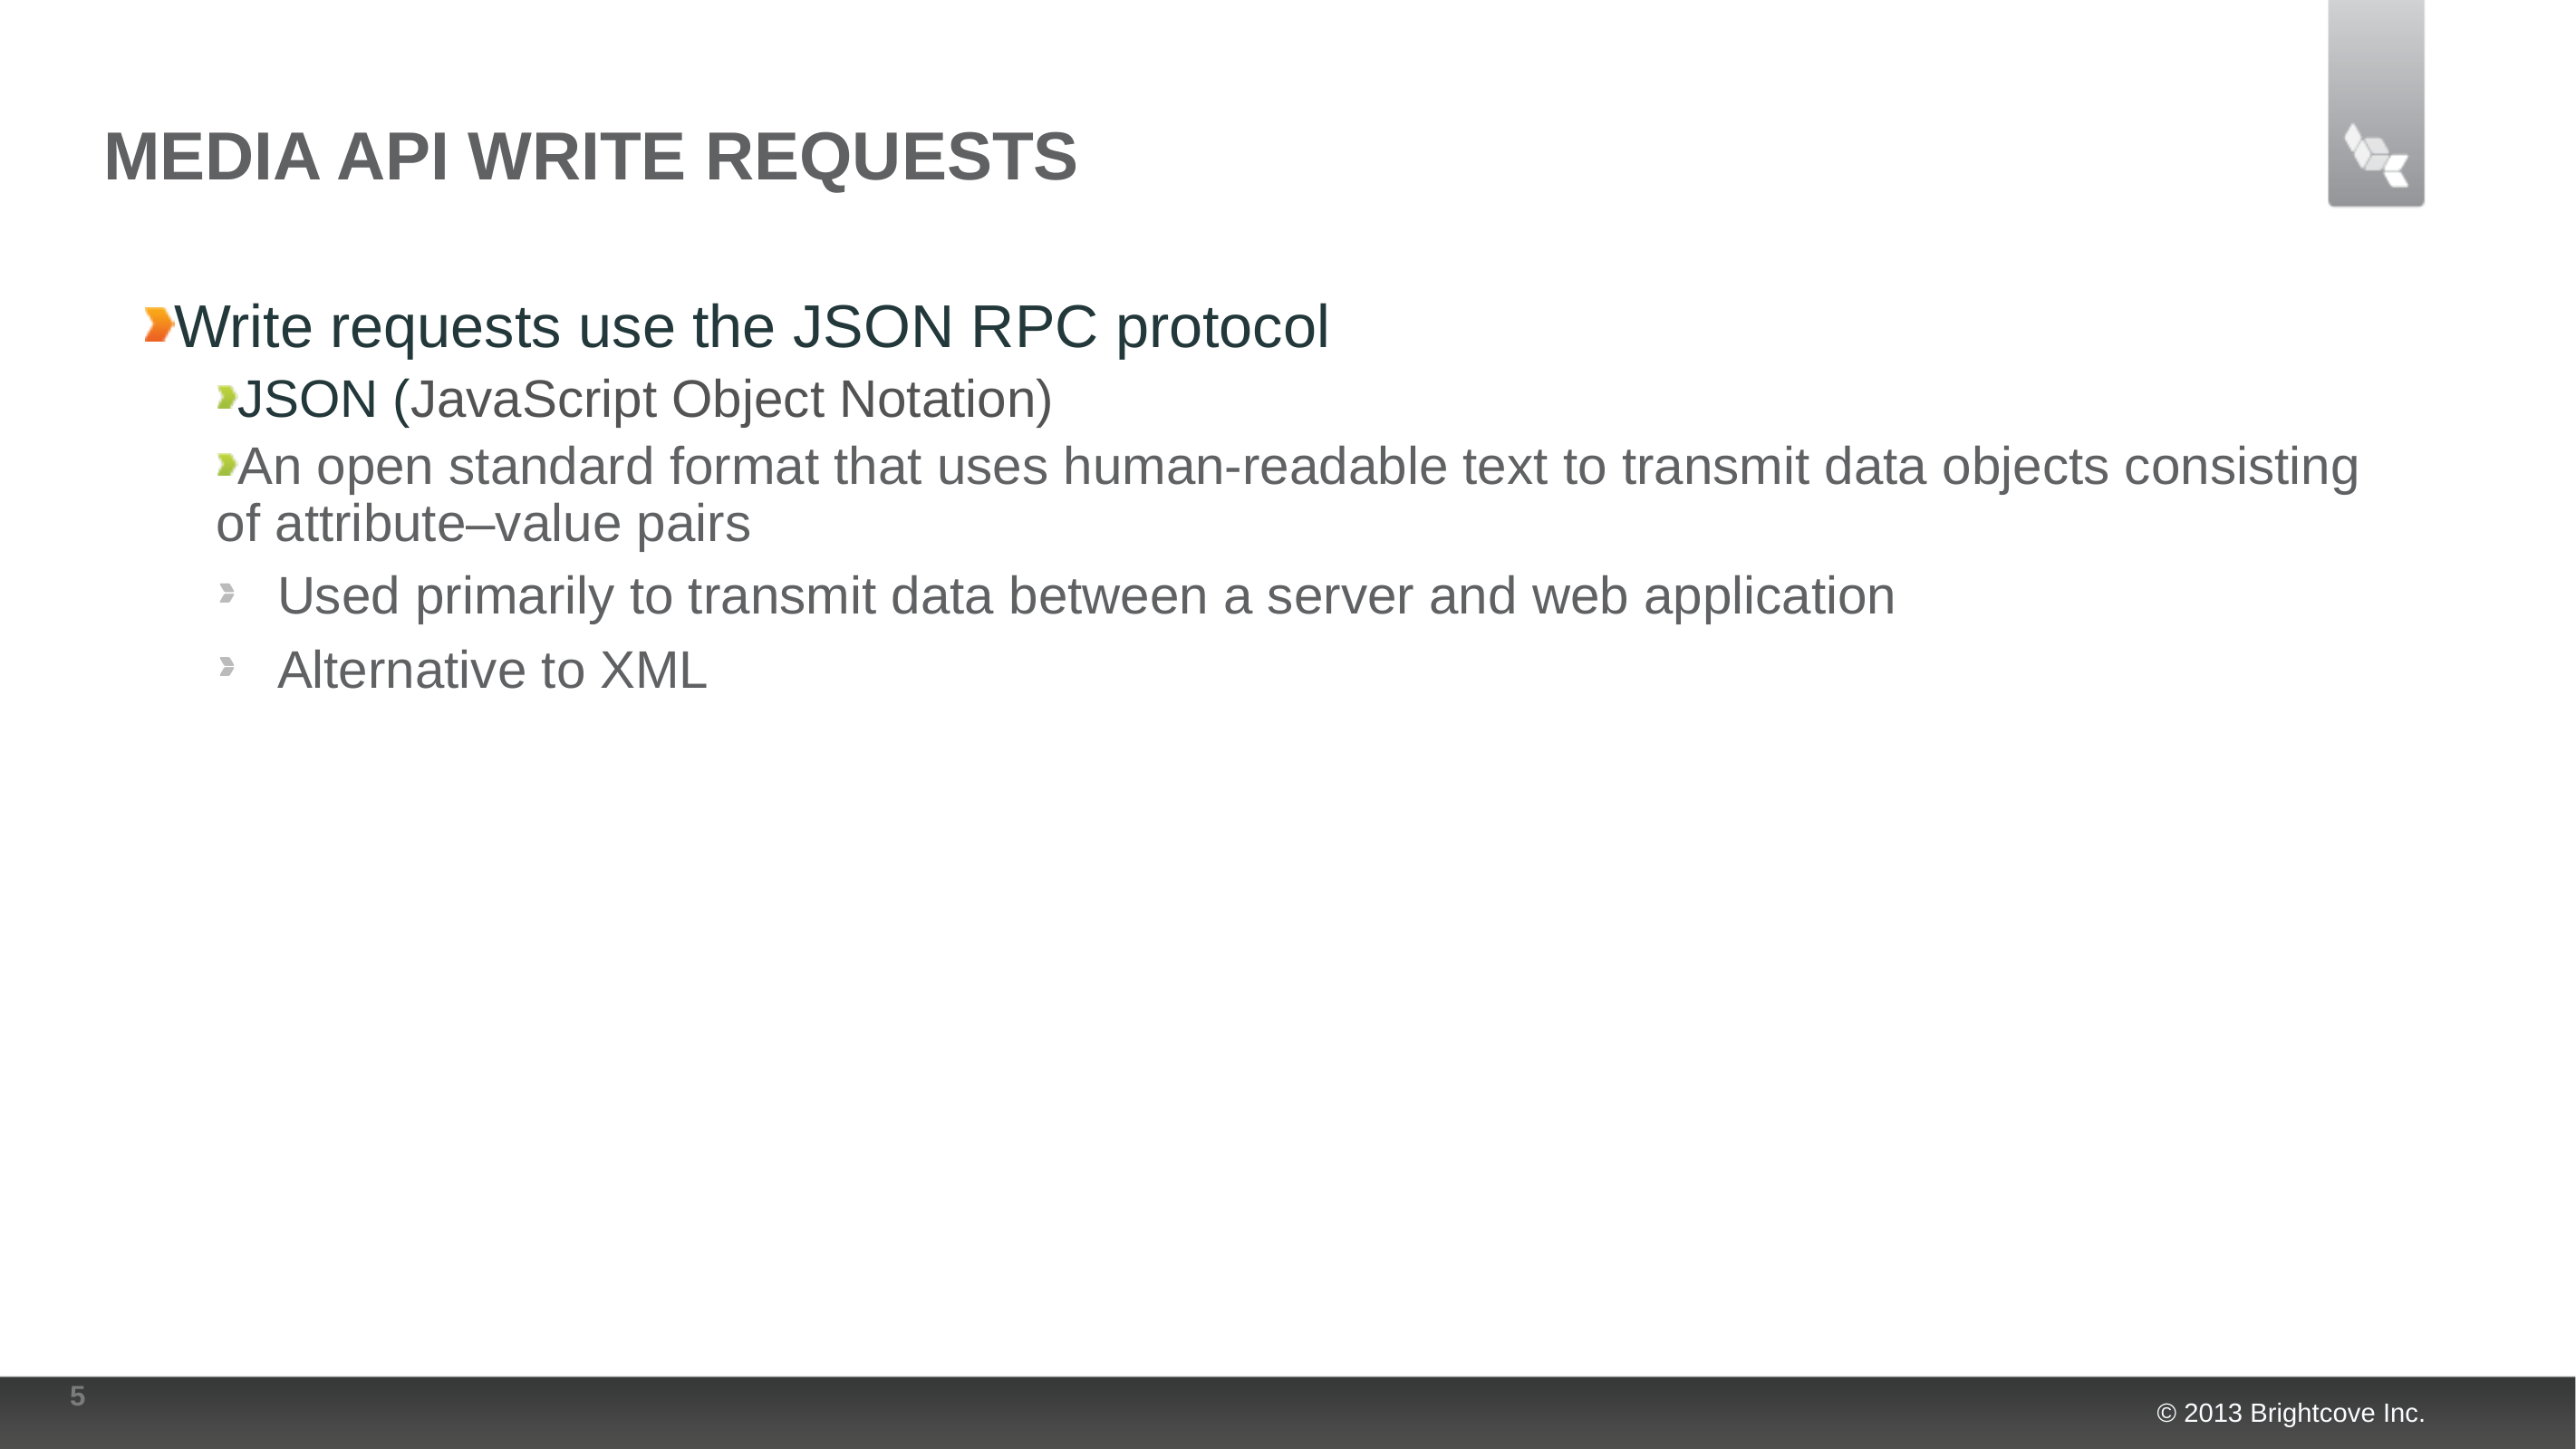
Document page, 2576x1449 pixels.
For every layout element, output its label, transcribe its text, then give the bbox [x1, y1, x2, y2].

title Media API write requests [80, 43, 2270, 261]
picture [0, 0, 2576, 1449]
text_box 5 [46, 1366, 176, 1447]
list Write requests use the JSON RPC protocol JSON (JavaScript Object Notation) An open standard format that uses human-readable text to transmit data objects consisting of attribute–value pairs Used primarily to transmit data between a server and web application Alternative to XML [80, 284, 2441, 1276]
